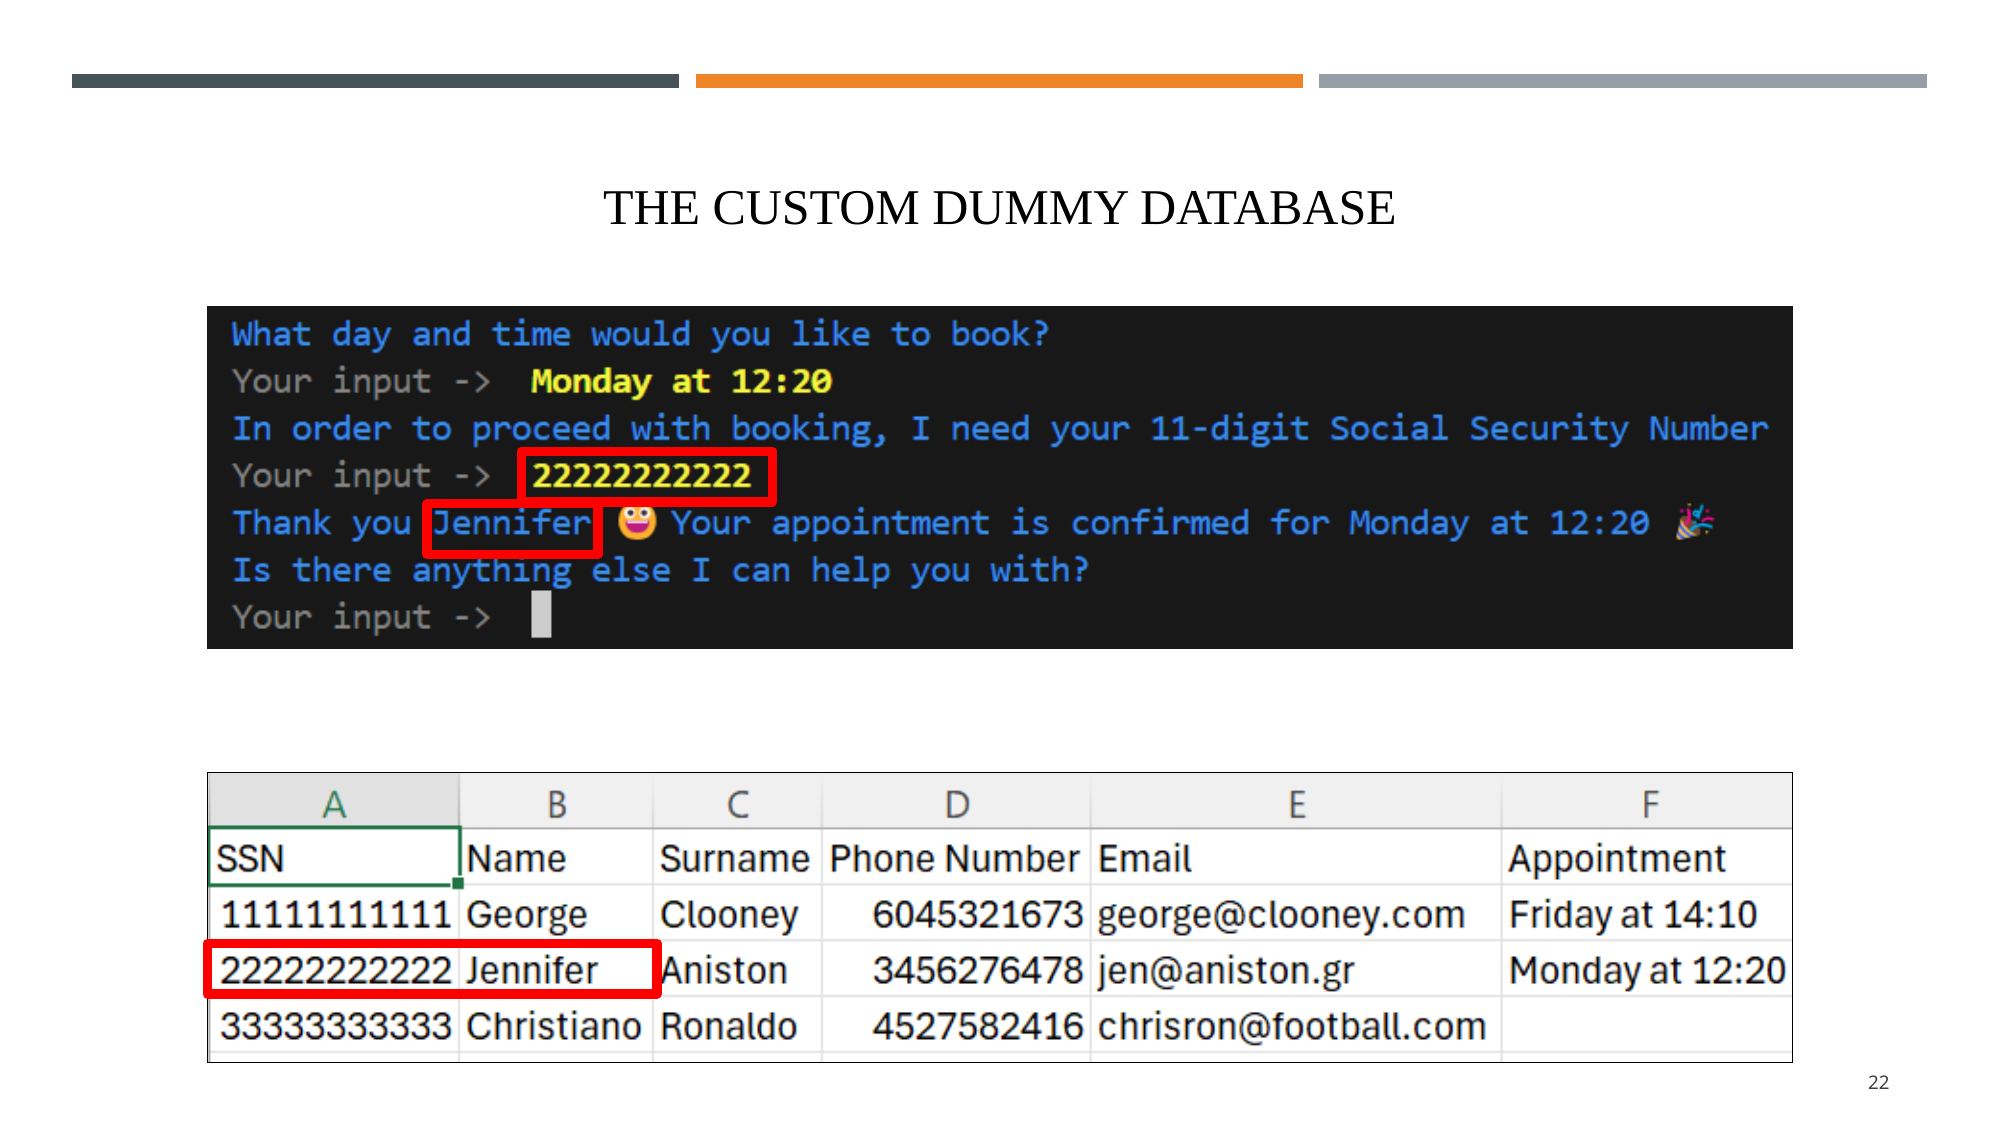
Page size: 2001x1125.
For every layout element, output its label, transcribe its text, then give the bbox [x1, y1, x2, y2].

title The CUSTOM DUMMY DATABASE [95, 123, 1905, 286]
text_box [426, 450, 774, 555]
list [206, 305, 1793, 650]
slide_number 22 [1732, 1053, 1905, 1114]
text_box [206, 772, 1793, 1064]
